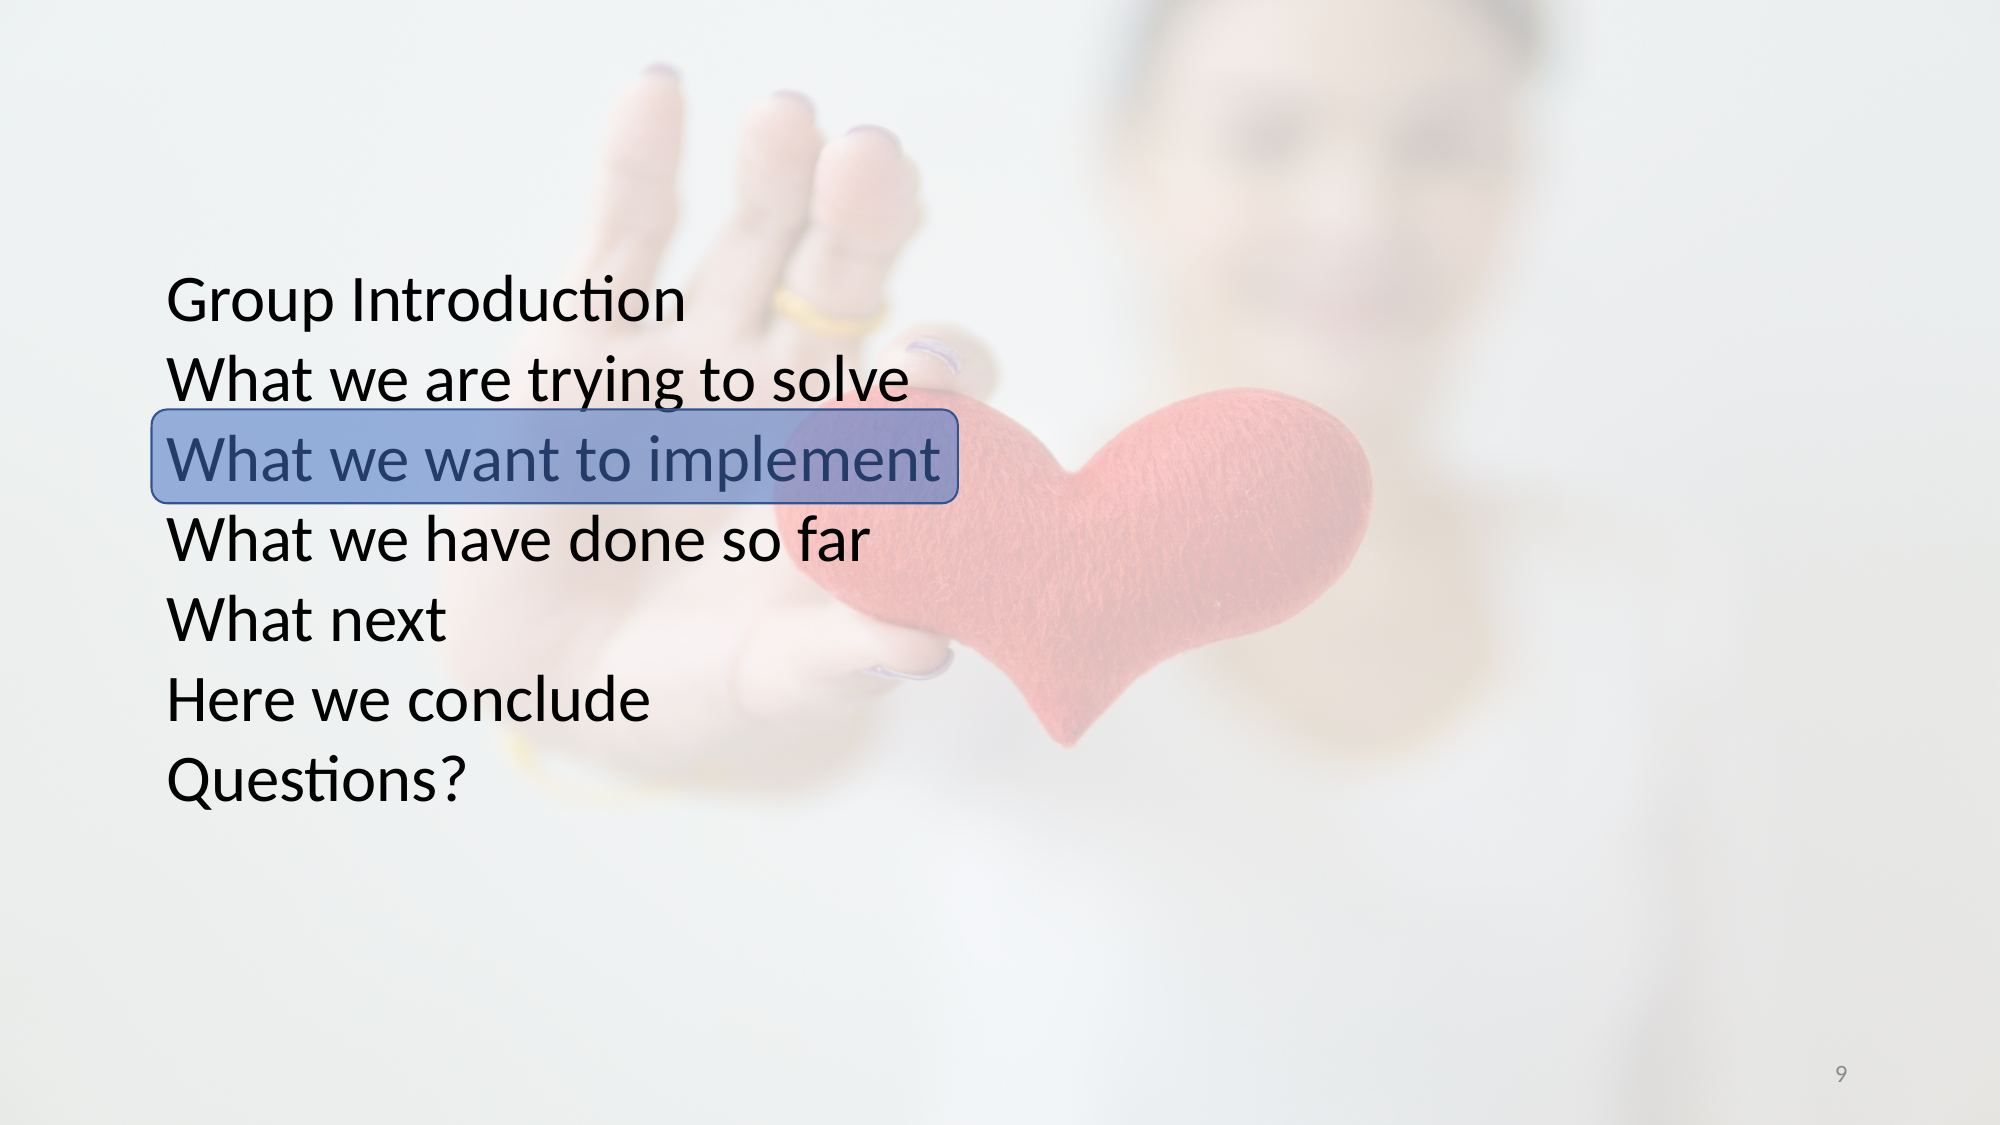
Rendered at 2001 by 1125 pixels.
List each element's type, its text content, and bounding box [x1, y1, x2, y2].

slide_number 9 [1412, 1042, 1863, 1103]
text_box Group Introduction What we are trying to solve What we want to implement What we have done so far What next Here we conclude Questions? [151, 247, 1152, 822]
text_box [150, 408, 959, 505]
